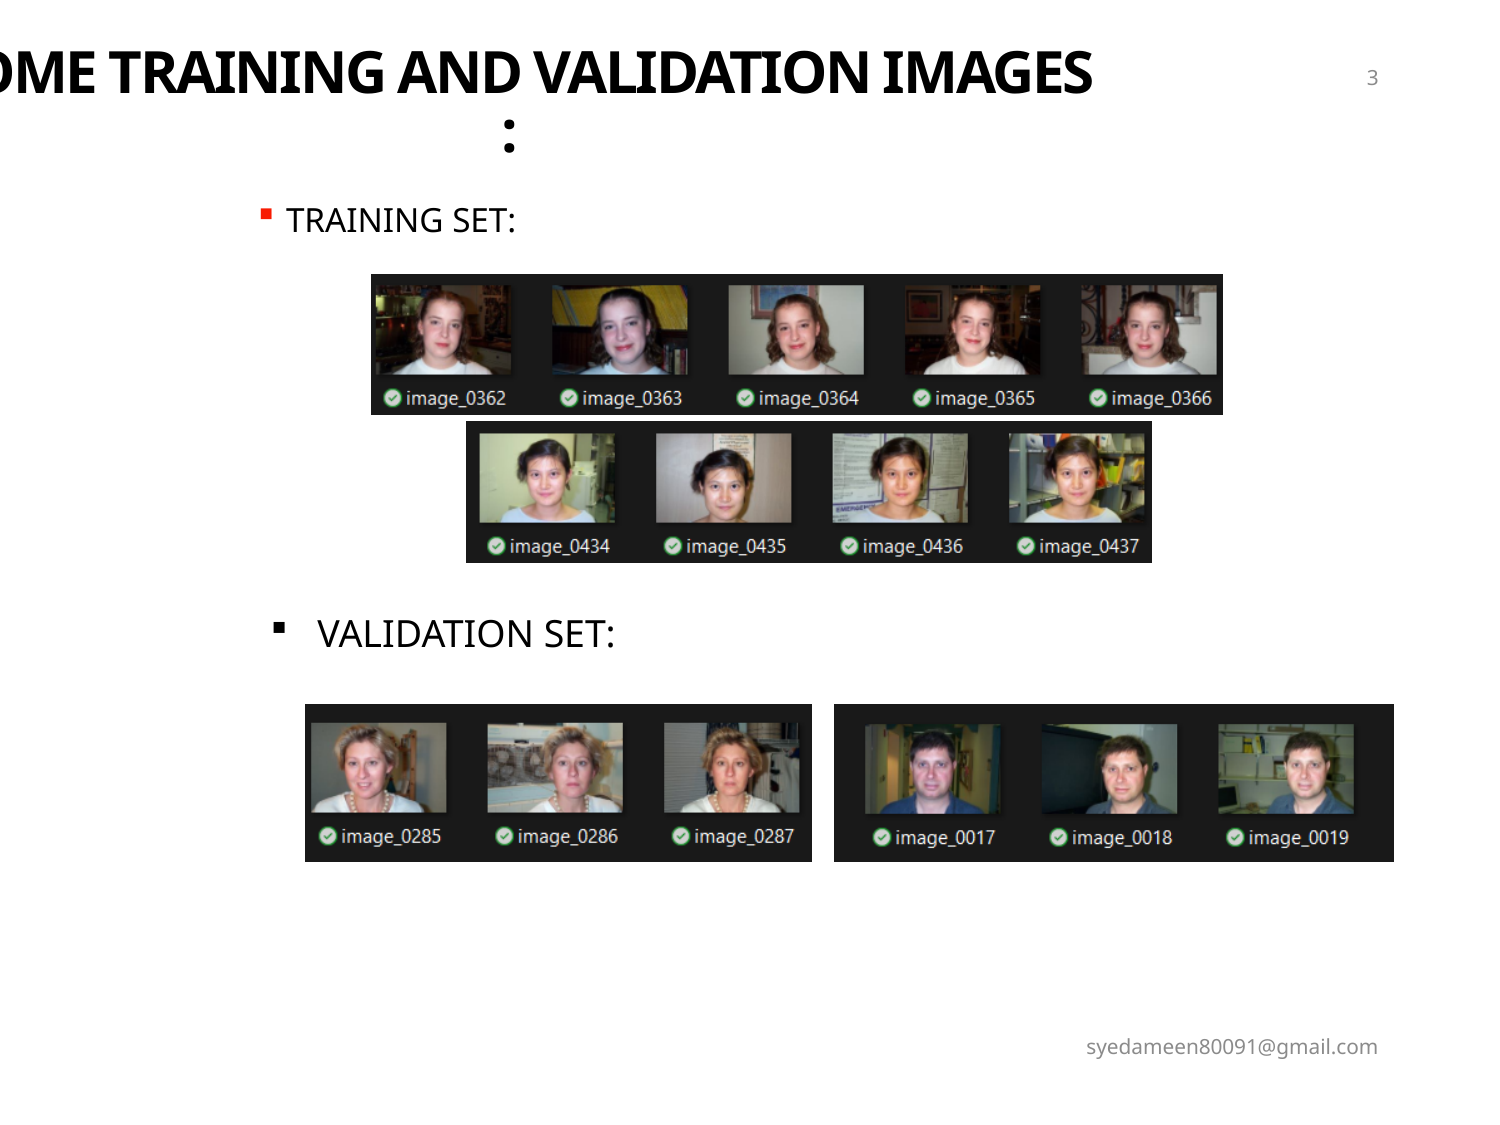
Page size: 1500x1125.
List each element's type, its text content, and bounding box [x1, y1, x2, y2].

picture [304, 704, 812, 862]
picture [371, 274, 1224, 415]
slide_number 3 [1281, 52, 1394, 105]
text_box VALIDATION SET: [255, 602, 632, 663]
picture [466, 420, 1152, 563]
picture [834, 704, 1394, 862]
subtitle TRAINING SET: [243, 183, 1256, 974]
title SOME TRAINING AND VALIDATION IMAGES : [0, 0, 1134, 235]
footer syedameen80091@gmail.com [105, 1021, 1394, 1074]
